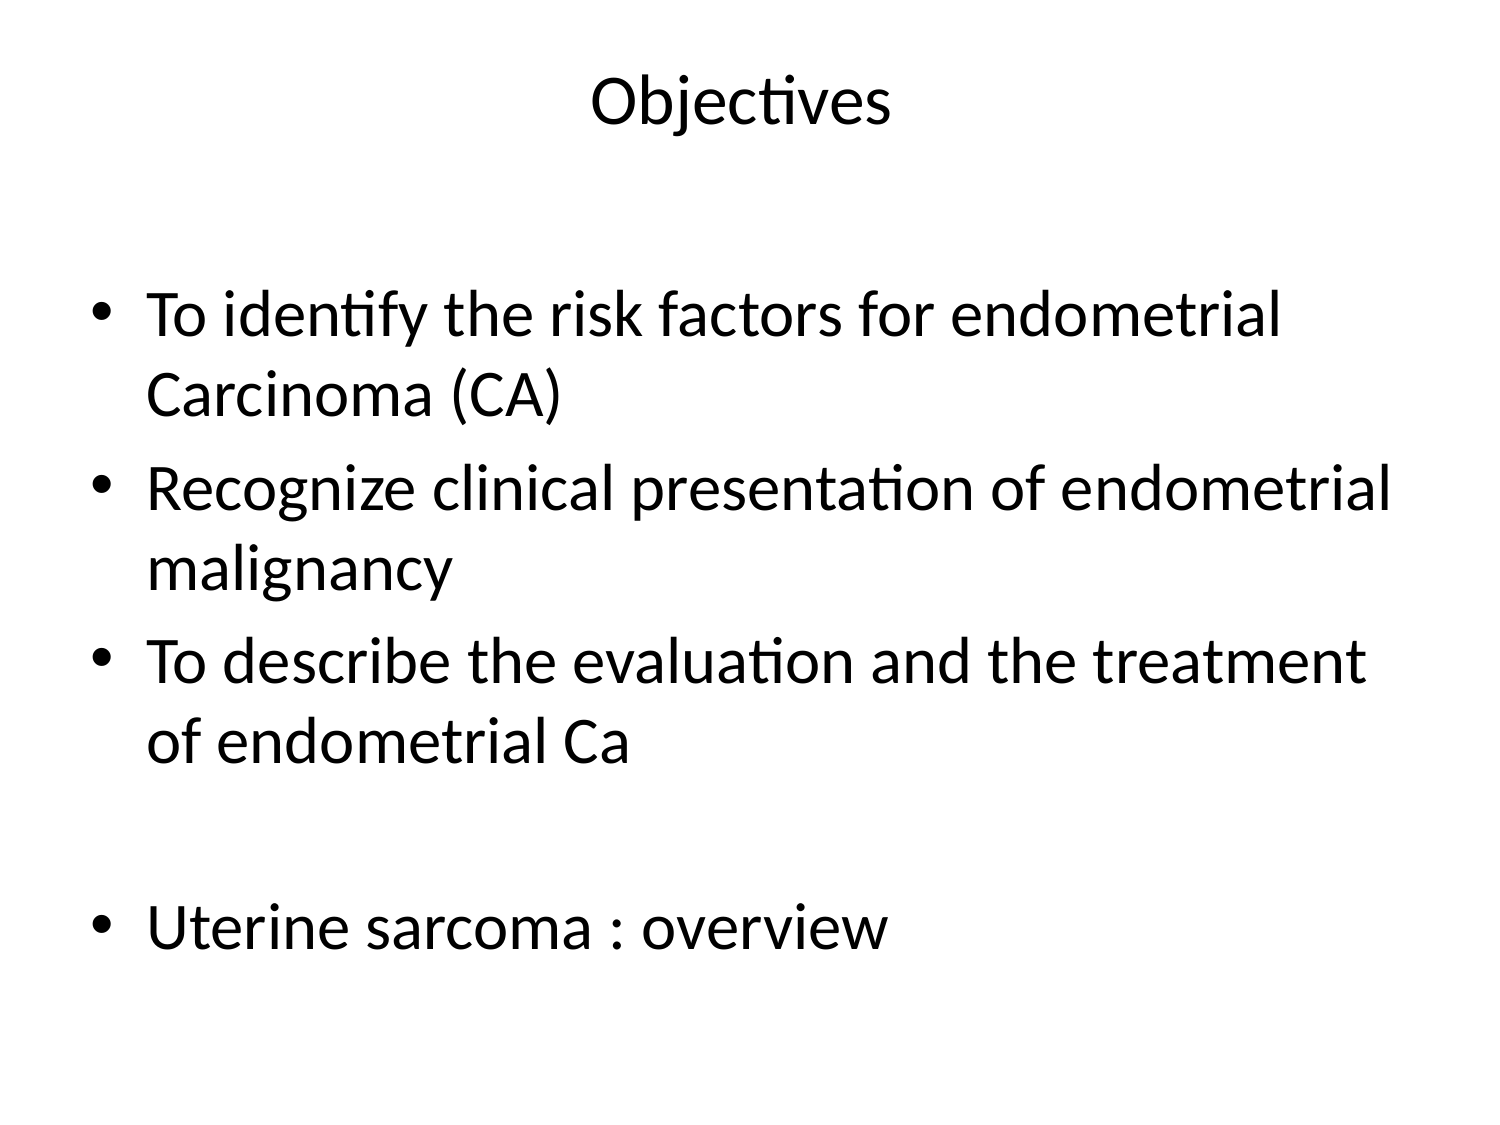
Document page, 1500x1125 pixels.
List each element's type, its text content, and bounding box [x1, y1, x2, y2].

title Objectives [75, 45, 1425, 233]
list To identify the risk factors for endometrial Carcinoma (CA) Recognize clinical presentation of endometrial malignancy To describe the evaluation and the treatment of endometrial Ca Uterine sarcoma : overview [75, 262, 1425, 1005]
